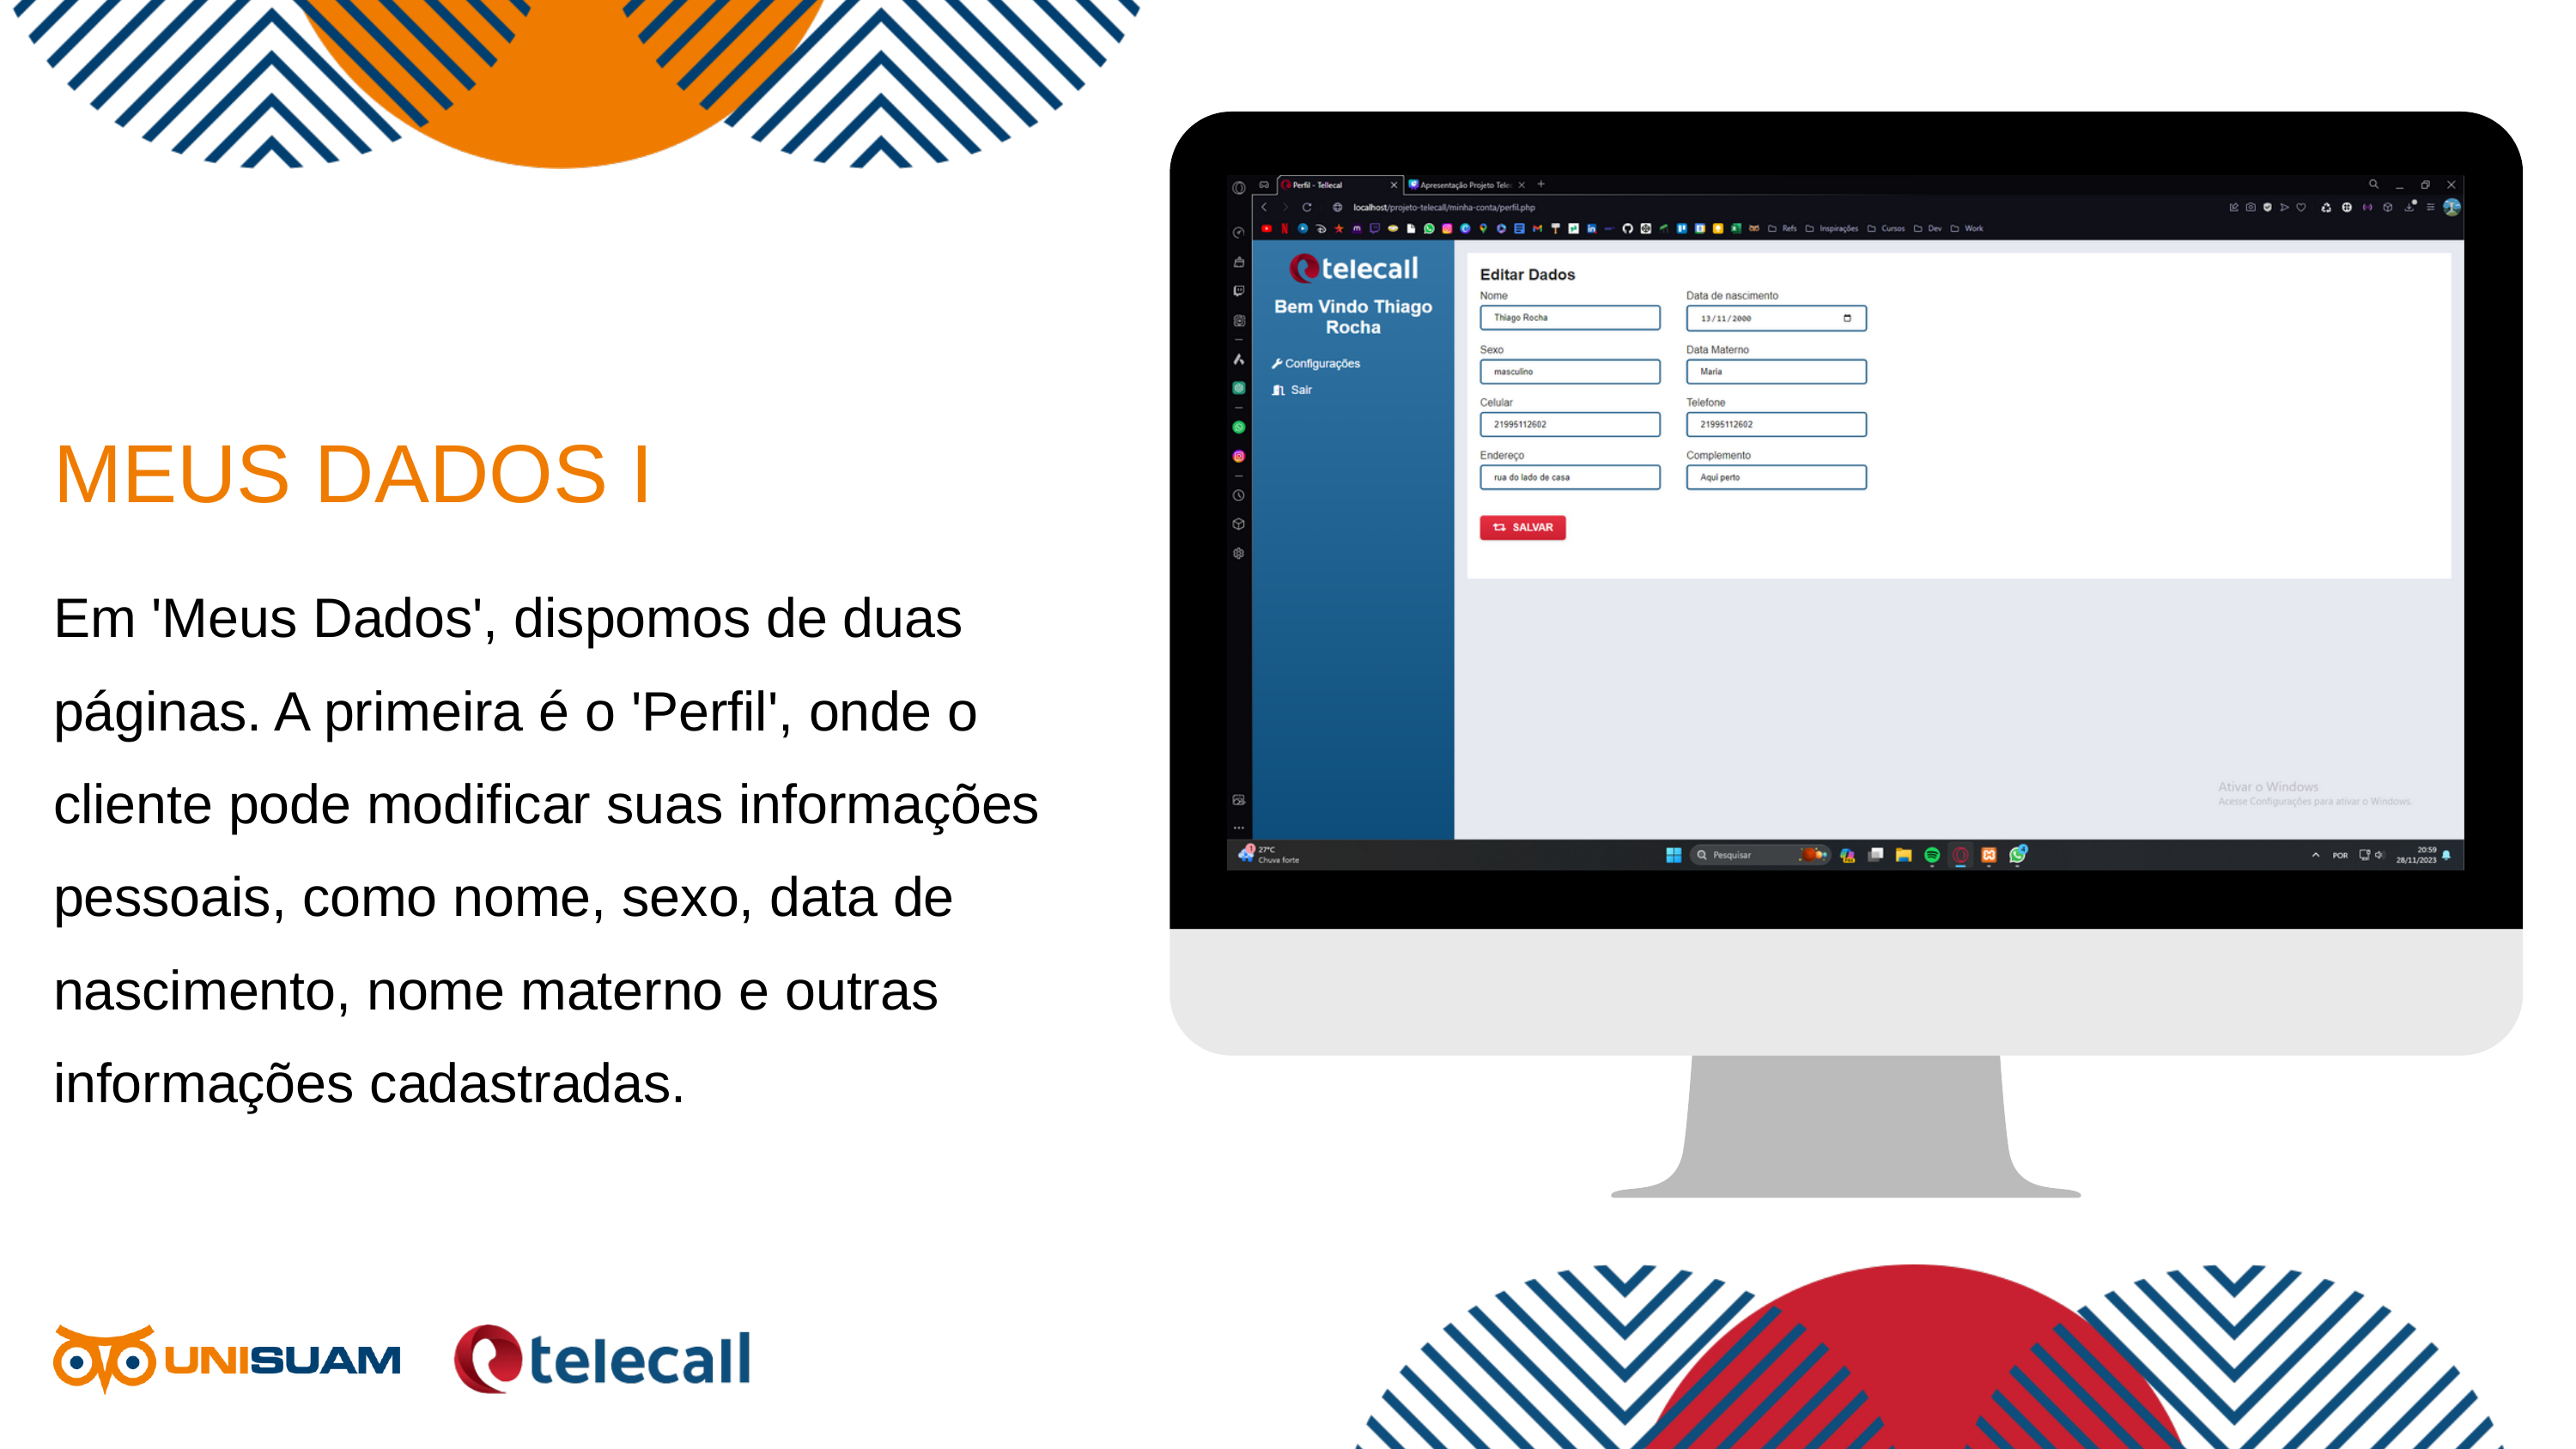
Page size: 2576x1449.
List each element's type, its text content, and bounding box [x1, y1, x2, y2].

text_box [0, 0, 1170, 169]
text_box [53, 1325, 400, 1395]
text_box Em 'Meus Dados', dispomos de duas páginas. A primeira é o 'Perfil', onde o cliente pode modificar suas informações pessoais, como nome, sexo, data de nascimento, nome materno e outras informações cadastradas. [53, 555, 1048, 1114]
text_box [1336, 1264, 2524, 1449]
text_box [1170, 111, 2524, 1199]
text_box [452, 1325, 754, 1395]
text_box MEUS DADOS I [53, 412, 773, 519]
